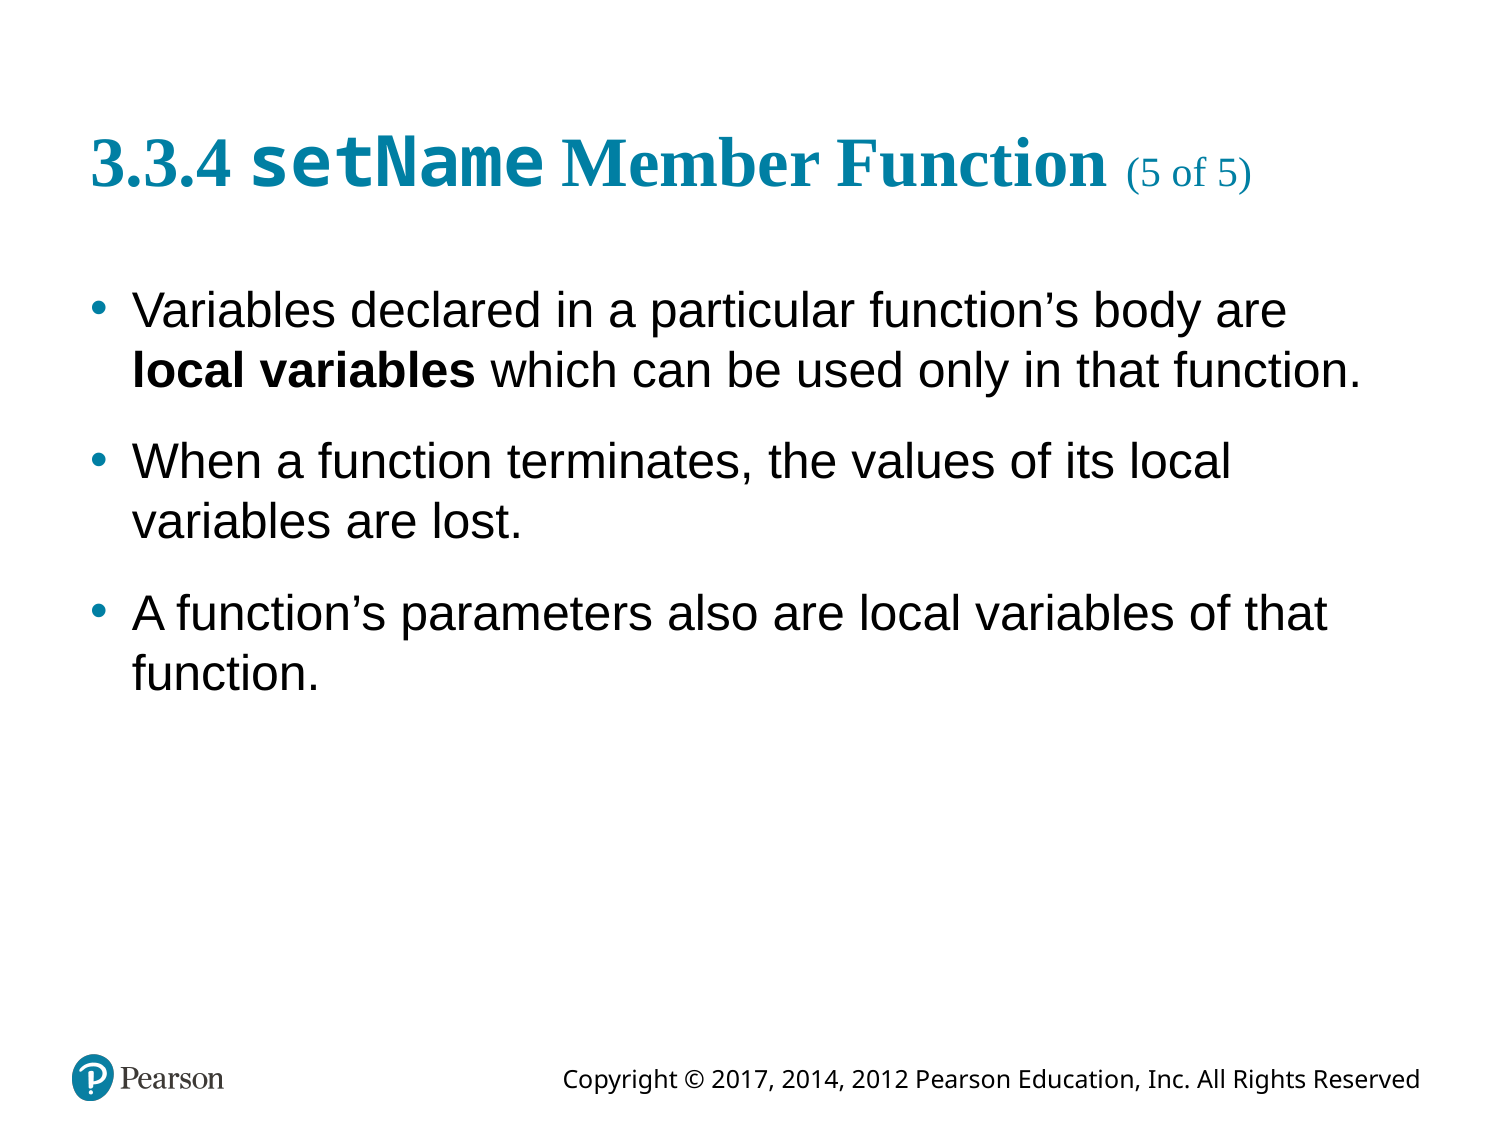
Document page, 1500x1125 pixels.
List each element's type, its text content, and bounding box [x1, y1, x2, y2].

picture [72, 1087, 83, 1101]
picture [98, 1054, 224, 1101]
list Variables declared in a particular function’s body are local variables which can be used only in that function. When a function terminates, the values of its local variables are lost. A function’s parameters also are local variables of that function. [75, 262, 1425, 1005]
picture [72, 1054, 88, 1070]
title 3.3.4 setName Member Function (5 of 5) [75, 35, 1425, 216]
picture [80, 1063, 106, 1088]
